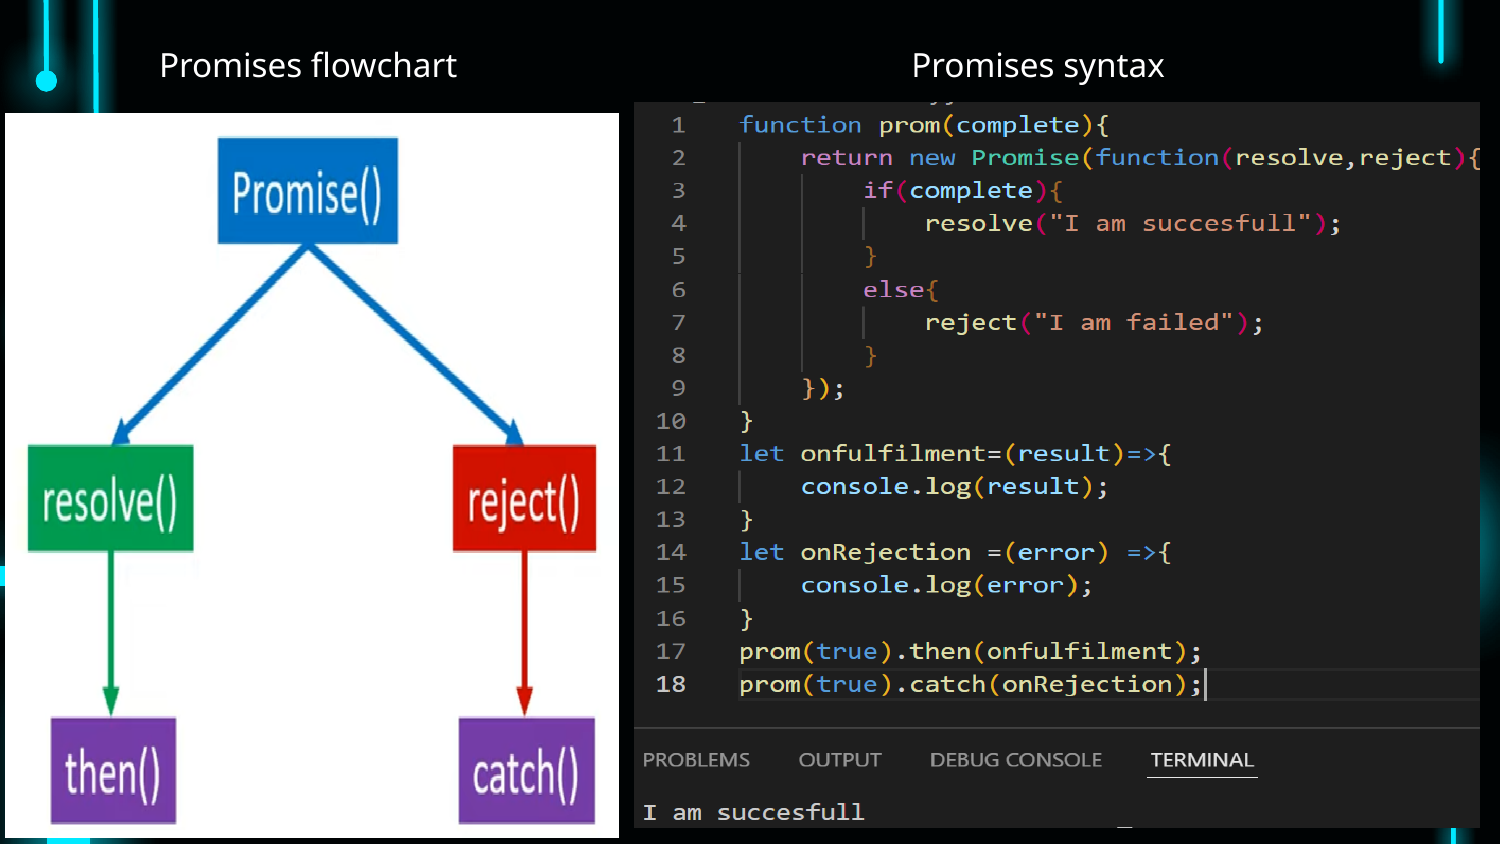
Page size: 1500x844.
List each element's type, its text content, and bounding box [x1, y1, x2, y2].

text_box Promises flowchart [144, 28, 499, 85]
picture [5, 112, 619, 838]
picture [634, 102, 1480, 828]
list Promises syntax [896, 28, 1193, 85]
